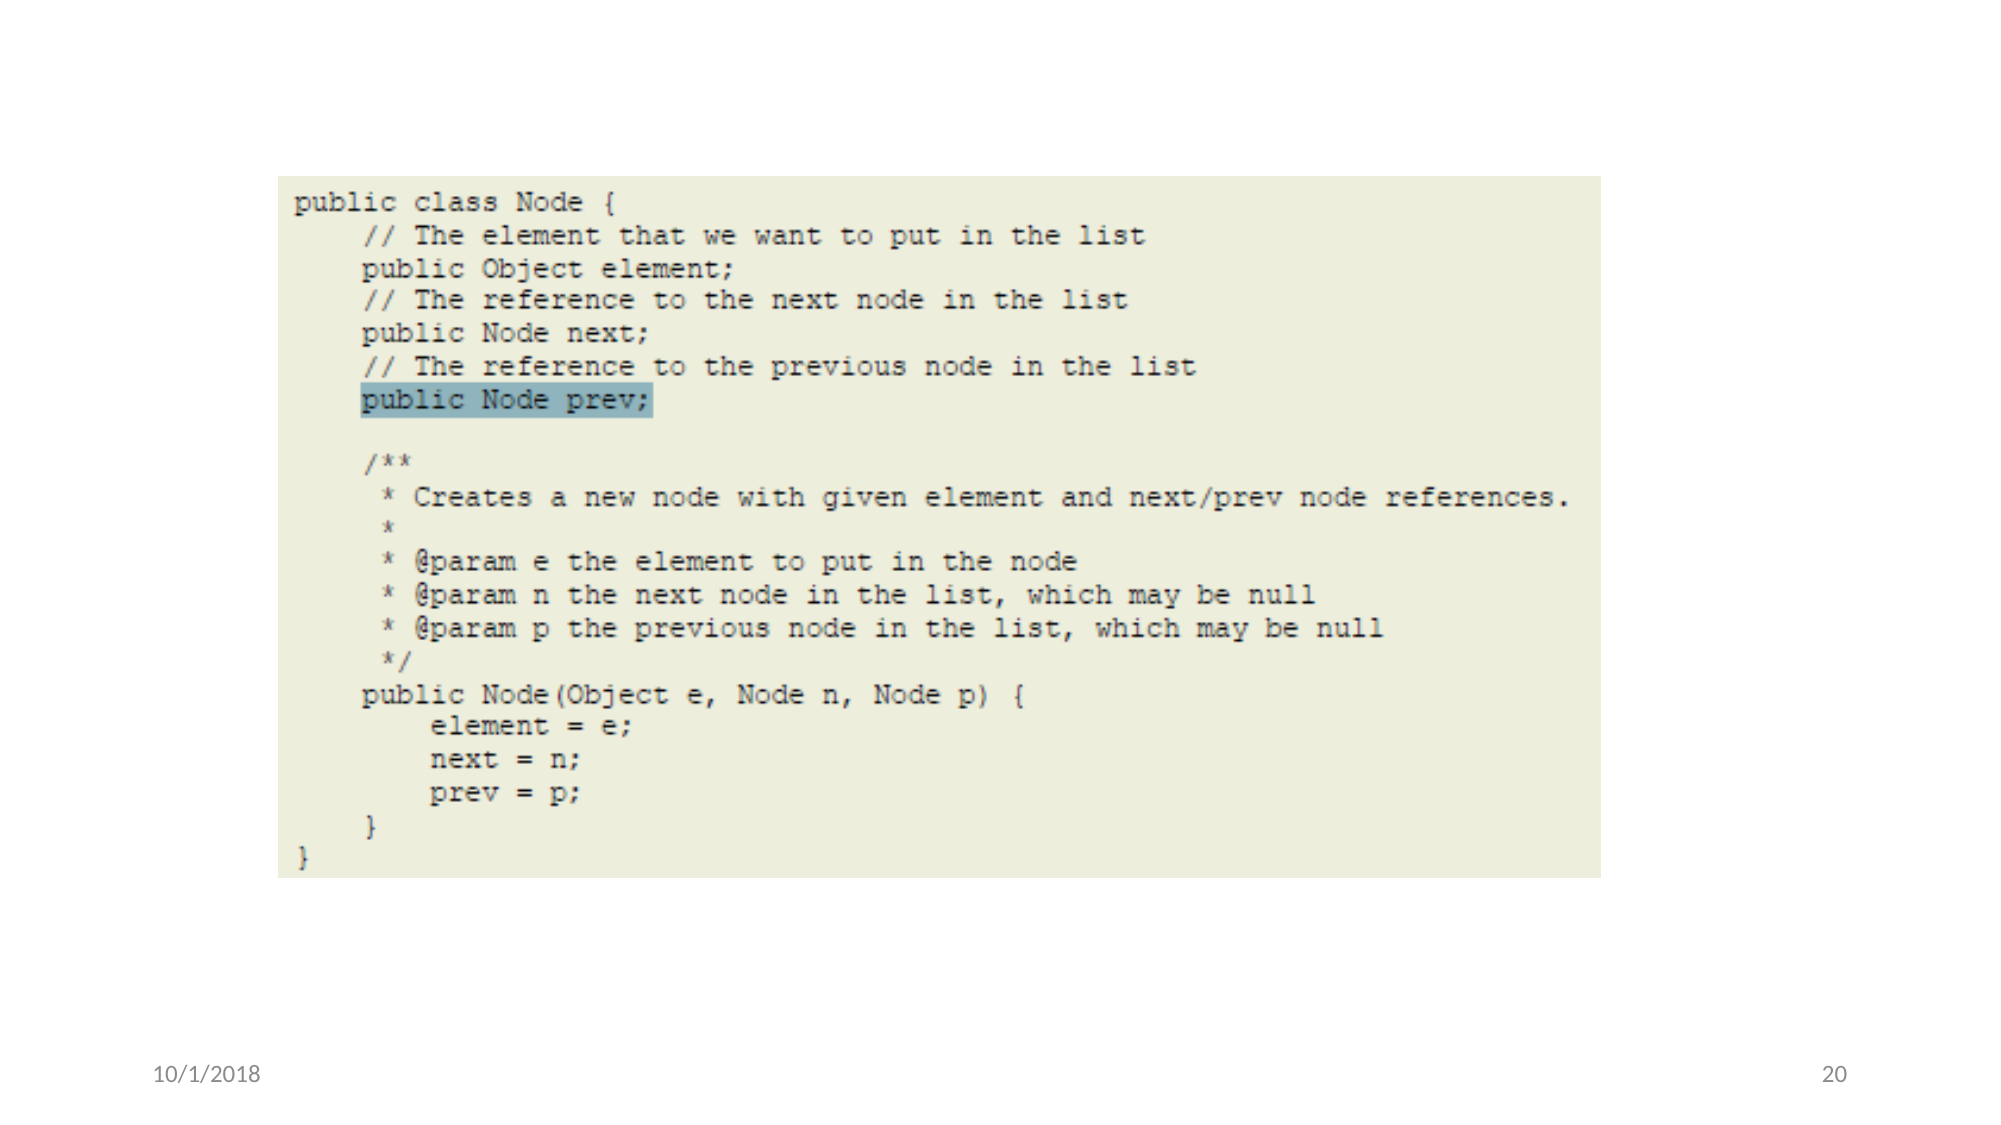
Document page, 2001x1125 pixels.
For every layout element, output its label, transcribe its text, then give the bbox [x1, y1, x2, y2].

slide_number 20 [1412, 1042, 1863, 1103]
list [278, 176, 1601, 878]
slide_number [137, 1042, 588, 1103]
